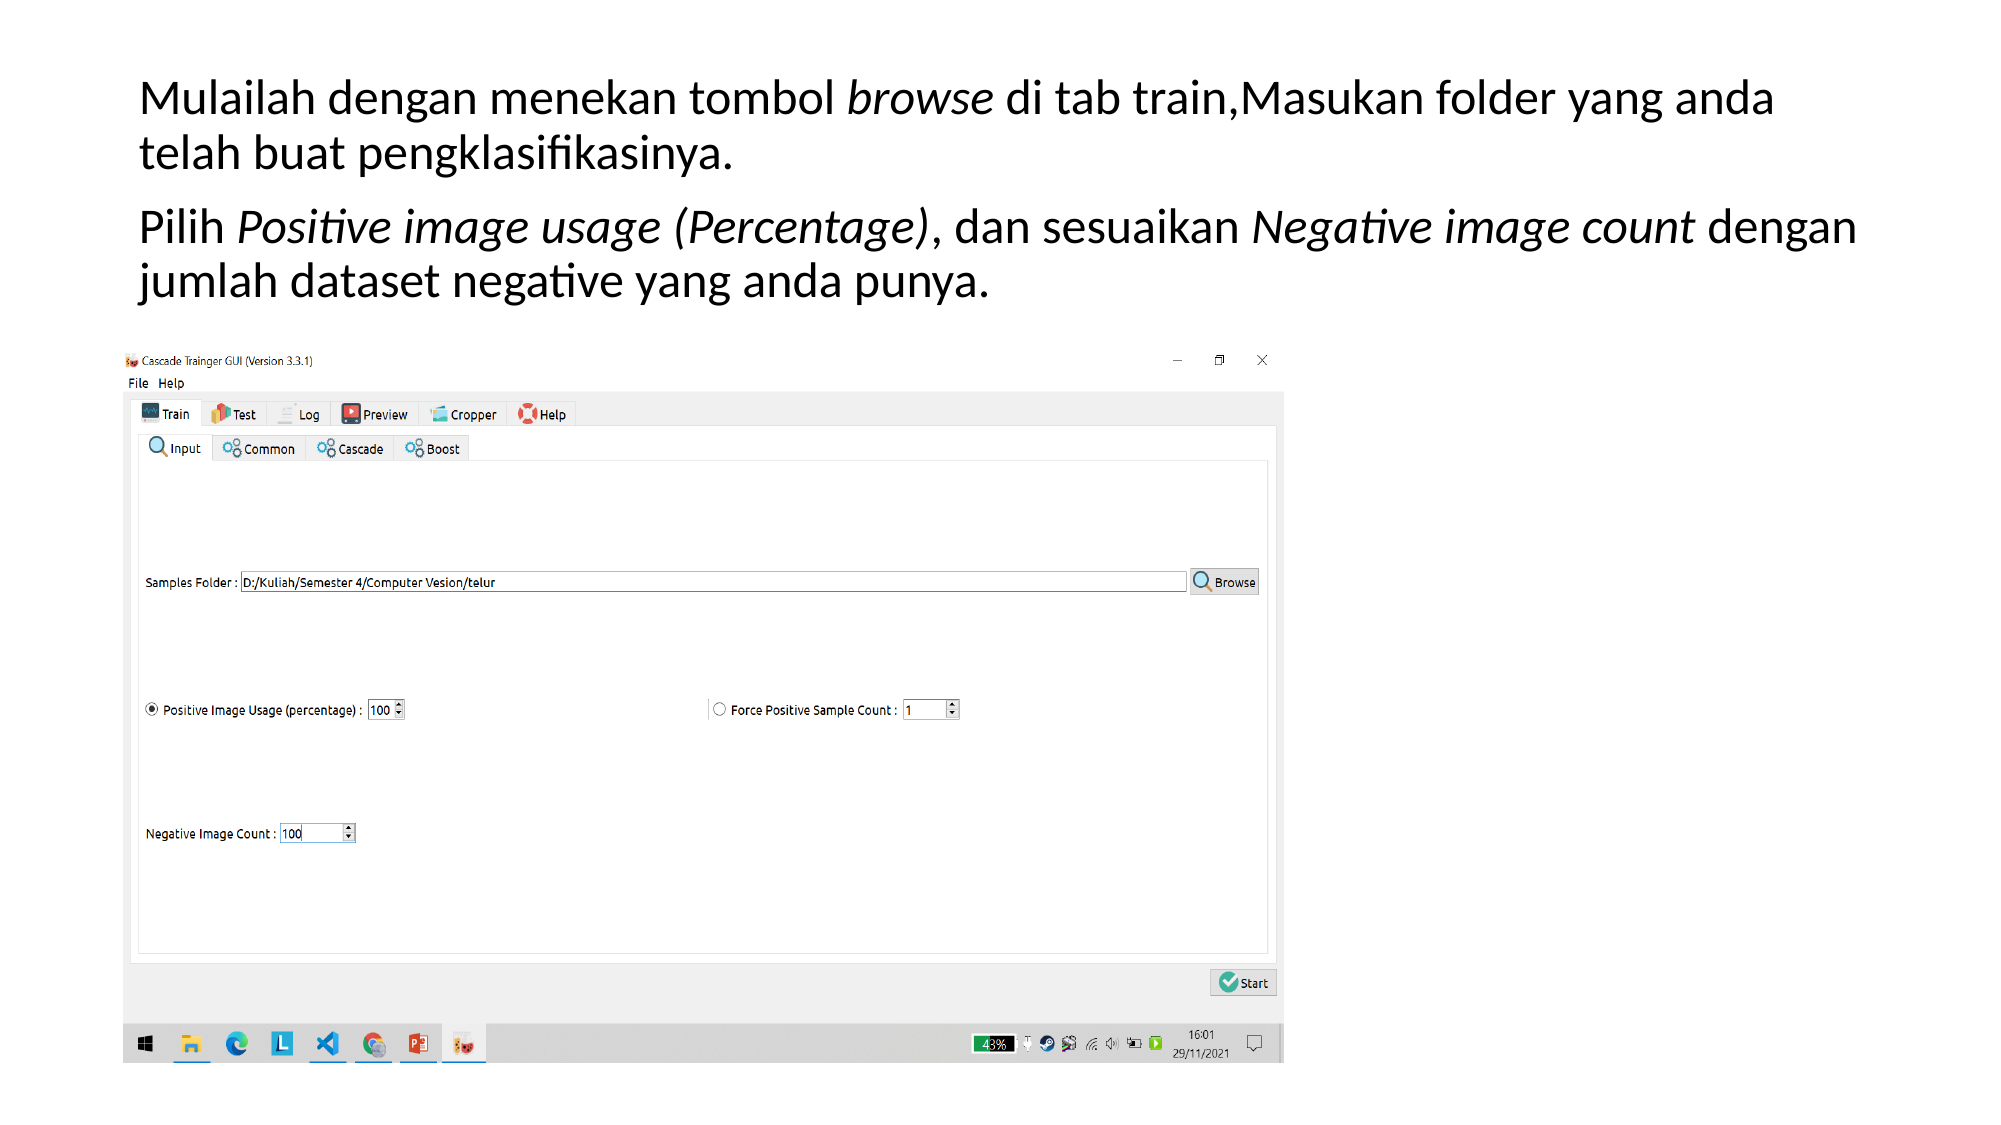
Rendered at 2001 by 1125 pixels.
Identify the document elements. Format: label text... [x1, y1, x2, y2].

picture [123, 349, 1284, 1063]
subtitle Mulailah dengan menekan tombol browse di tab train,Masukan folder yang anda telah buat pengklasifikasinya. Pilih Positive image usage (Percentage), dan sesuaikan Negative image count dengan jumlah dataset negative yang anda punya. [123, 64, 1882, 350]
